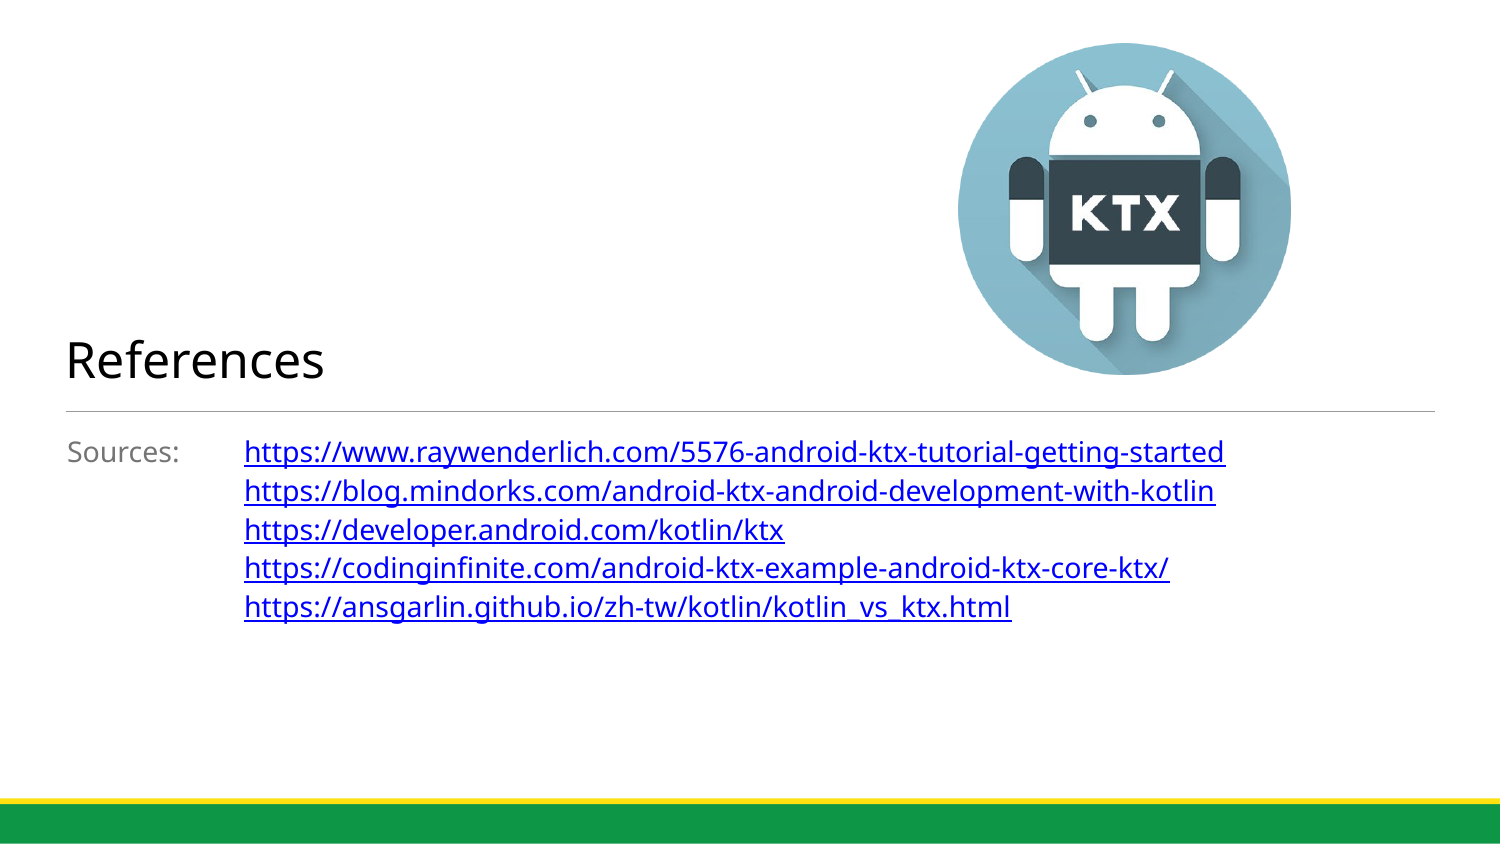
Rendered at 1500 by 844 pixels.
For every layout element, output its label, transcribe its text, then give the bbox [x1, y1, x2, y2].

subtitle Sources: https://www.raywenderlich.com/5576-android-ktx-tutorial-getting-started https://blog.mindorks.com/android-ktx-android-development-with-kotlin https://developer.android.com/kotlin/ktx https://codinginfinite.com/android-ktx-example-android-ktx-core-ktx/ https://ansgarlin.github.io/zh-tw/kotlin/kotlin_vs_ktx.html [65, 433, 1476, 769]
picture [958, 42, 1291, 376]
title References [65, 113, 1435, 390]
